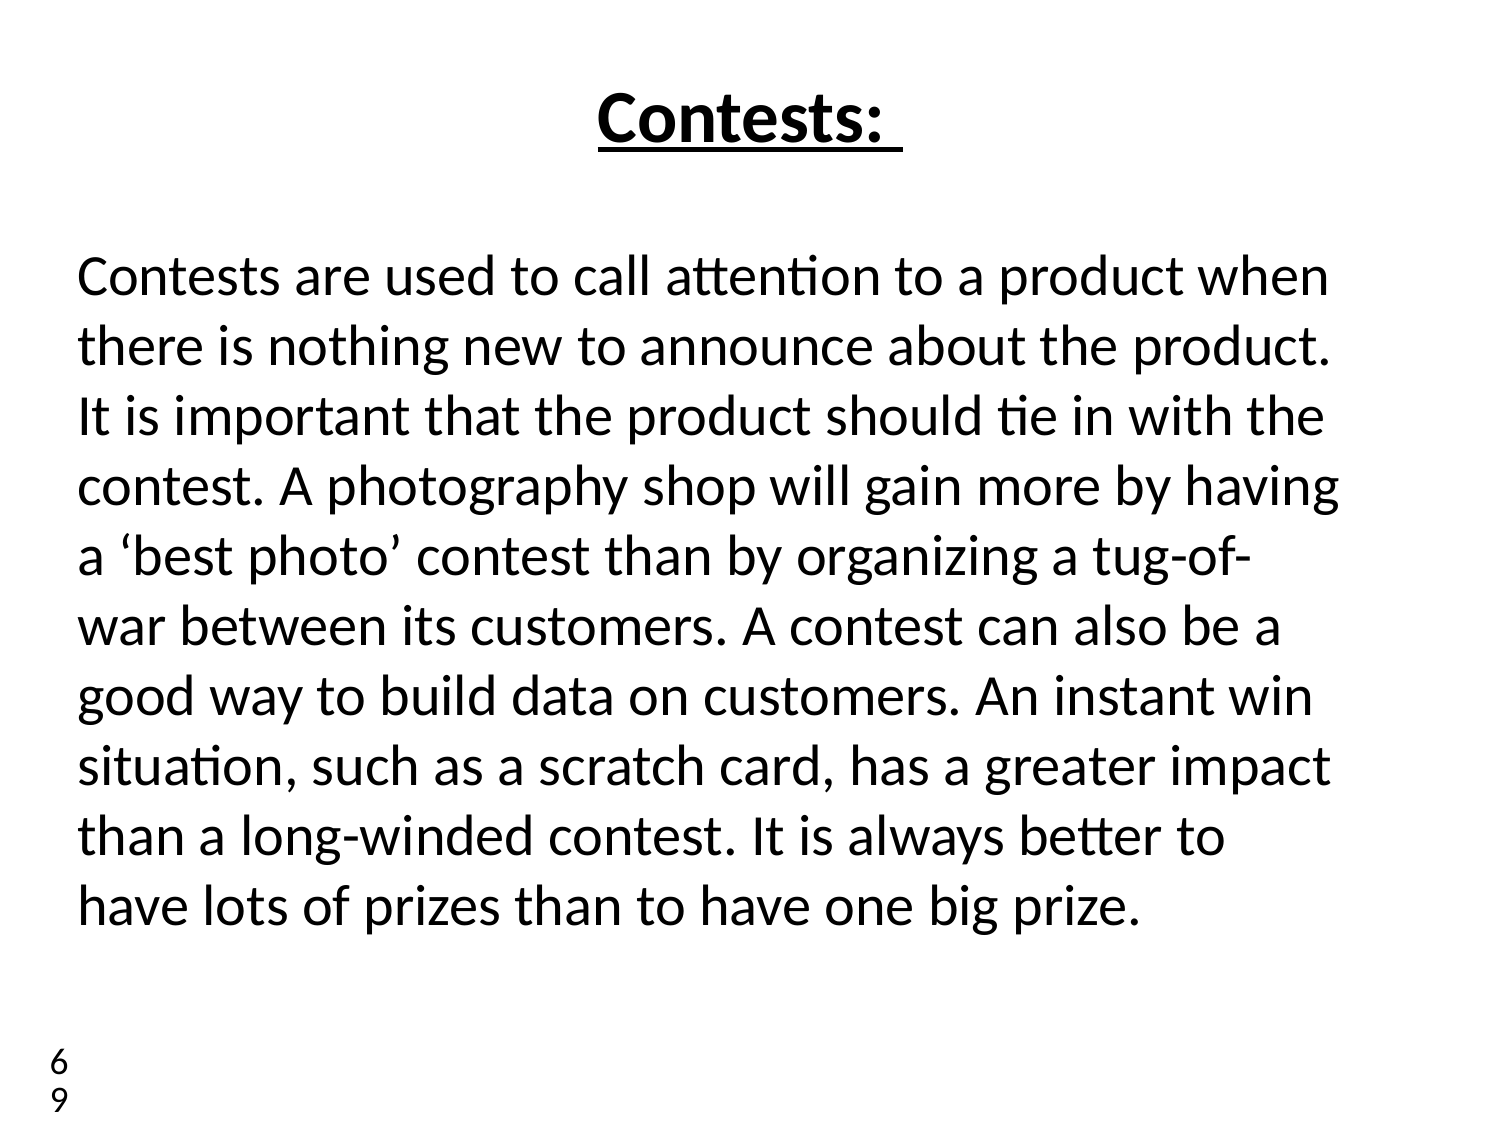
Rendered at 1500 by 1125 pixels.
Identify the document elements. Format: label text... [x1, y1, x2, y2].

title Contests: [103, 59, 1397, 225]
slide_number 69 [23, 1018, 99, 1094]
list Contests are used to call attention to a product when there is nothing new to announce about the product. It is important that the product should tie in with the contest. A photography shop will gain more by having a ‘best photo’ contest than by organizing a tug-of-war between its customers. A contest can also be a good way to build data on customers. An instant win situation, such as a scratch card, has a greater impact than a long-winded contest. It is always better to have lots of prizes than to have one big prize. [62, 229, 1357, 944]
